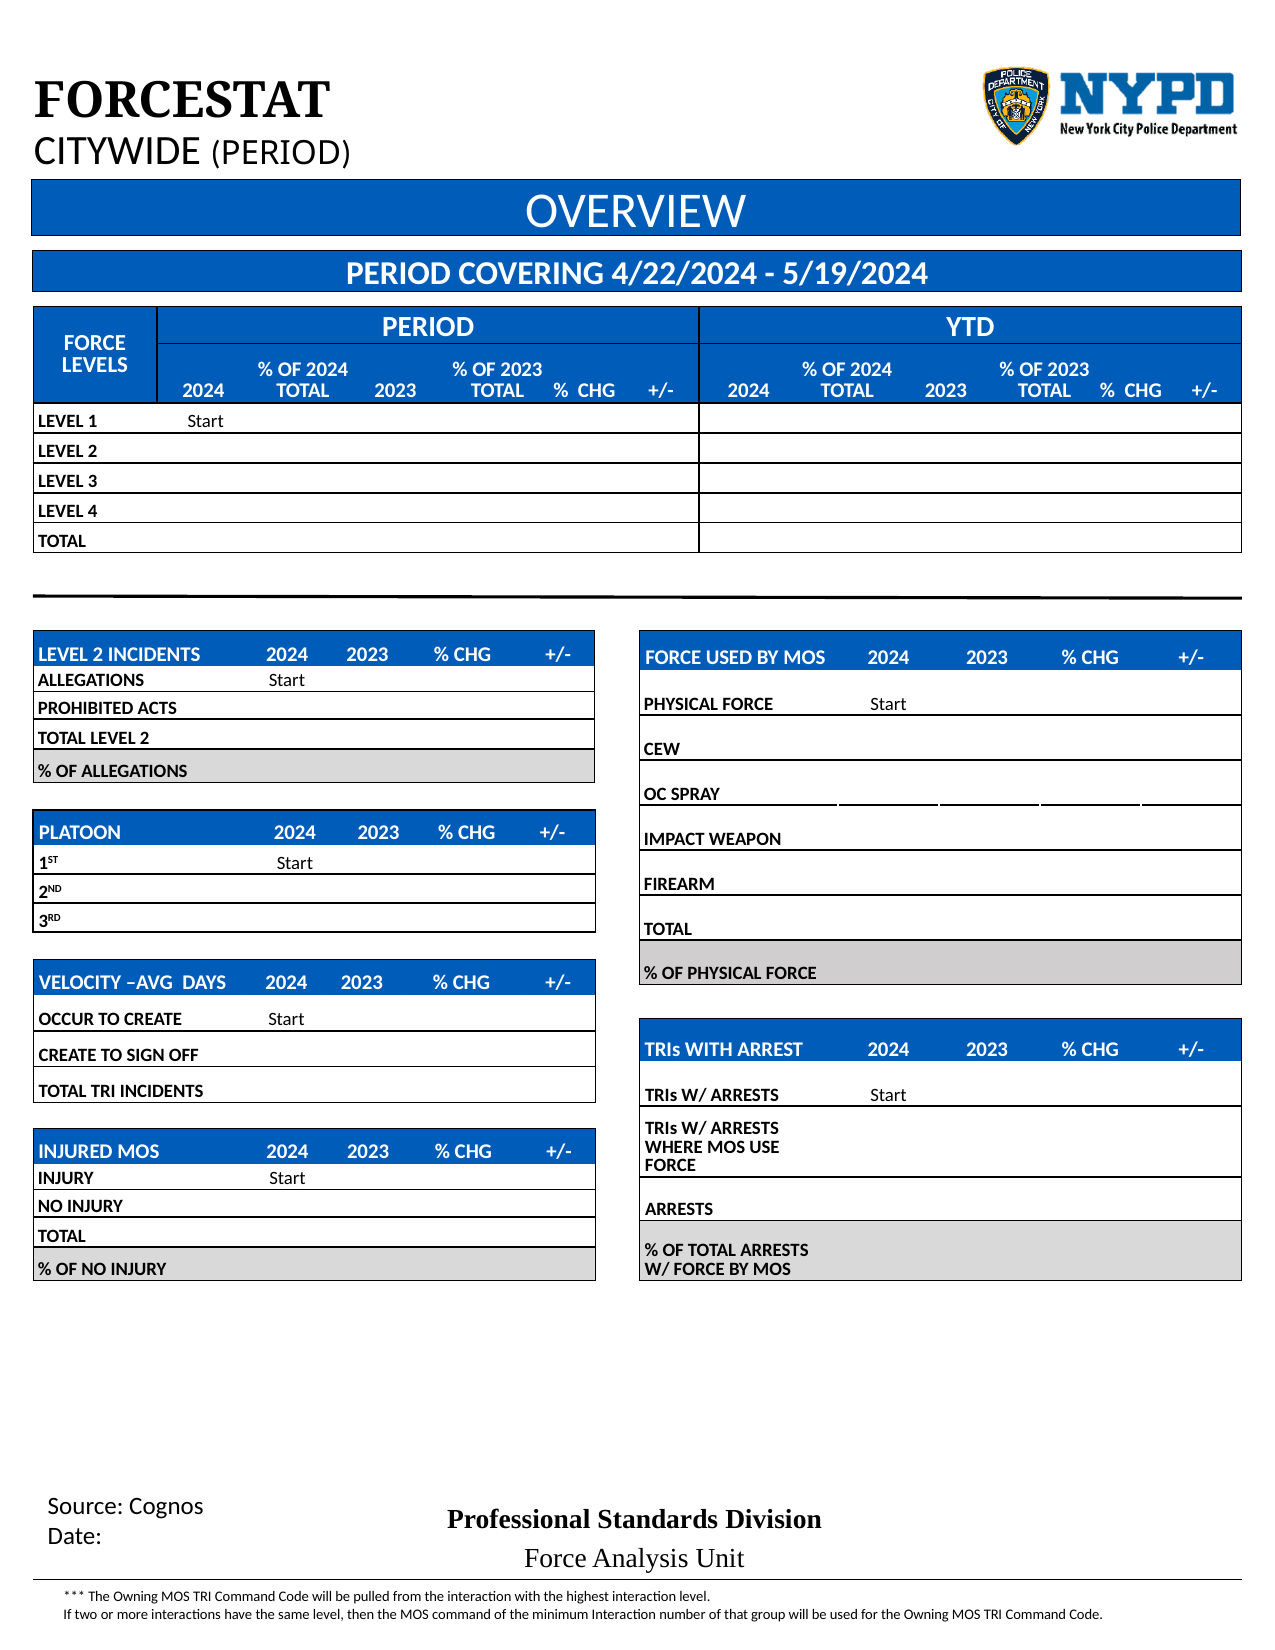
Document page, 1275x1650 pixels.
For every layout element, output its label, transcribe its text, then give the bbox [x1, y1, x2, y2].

table_cell ARRESTS [640, 1178, 838, 1220]
table_cell [405, 692, 521, 718]
table_cell % OF 2024 TOTAL [254, 344, 352, 402]
table_header PLATOON [34, 811, 252, 845]
table_cell LEVEL 1 [34, 404, 157, 432]
table_header 2023 [336, 631, 404, 666]
text_box Source: Cognos Date: [33, 1482, 250, 1557]
table_cell [546, 523, 623, 552]
table_cell [546, 434, 623, 462]
table_cell [405, 1218, 521, 1246]
text_box Professional Standards Division Force Analysis Unit [349, 1489, 920, 1571]
table_cell [523, 1164, 595, 1189]
table_cell [352, 494, 449, 522]
table_cell [838, 941, 939, 984]
table_header 2023 [338, 811, 424, 845]
table_cell Start [239, 1164, 336, 1189]
table_cell [1041, 806, 1140, 849]
table_header 2024 [838, 631, 939, 670]
table_cell CREATE TO SIGN OFF [34, 1032, 246, 1066]
table_header 2024 [238, 631, 336, 666]
table_cell [939, 761, 1040, 804]
table_cell [1168, 523, 1241, 552]
table_cell [157, 434, 254, 462]
table_header 2023 [939, 631, 1040, 670]
table_cell TRIs W/ ARRESTS WHERE MOS USE FORCE [640, 1107, 837, 1176]
table_cell % OF TOTAL ARRESTS W/ FORCE BY MOS [640, 1221, 838, 1280]
table_cell [1041, 670, 1140, 714]
table_cell [995, 434, 1094, 462]
table_cell [1094, 404, 1168, 432]
table_cell [1168, 434, 1241, 462]
table_cell [838, 1221, 939, 1280]
table_cell PHYSICAL FORCE [640, 670, 837, 714]
table_cell OC SPRAY [640, 761, 838, 804]
table_cell [239, 1218, 336, 1246]
table_header 2024 [838, 1019, 939, 1061]
table_cell OCCUR TO CREATE [34, 995, 246, 1030]
table_cell [940, 1061, 1039, 1105]
table_cell [897, 494, 995, 522]
table_cell [939, 716, 1040, 759]
table_cell Start [239, 666, 335, 691]
table_cell [405, 1248, 522, 1280]
table_cell TOTAL TRI INCIDENTS [34, 1067, 246, 1102]
table_cell [449, 464, 546, 492]
table_cell [839, 896, 938, 939]
table_header +/- [521, 960, 595, 995]
table_cell [511, 845, 595, 873]
table_header VELOCITY –AVG DAYS [34, 960, 247, 995]
table_cell [254, 523, 352, 552]
table_cell [798, 434, 897, 462]
table_cell [522, 1067, 595, 1102]
table_cell [1168, 494, 1241, 522]
table_cell [1141, 941, 1241, 984]
table_cell [700, 434, 798, 462]
table_cell [700, 494, 798, 522]
table_cell [339, 845, 423, 873]
table_cell Start [839, 1061, 938, 1105]
table_cell % OF 2024 TOTAL [798, 344, 897, 402]
table_cell [254, 494, 352, 522]
table_header % CHG [1040, 1019, 1141, 1061]
table_cell [939, 941, 1040, 984]
table_cell [995, 464, 1094, 492]
table_cell [623, 434, 698, 462]
table_header INJURED MOS [34, 1129, 238, 1164]
table_header 2023 [939, 1019, 1040, 1061]
table_cell [404, 750, 521, 782]
table_cell [798, 404, 897, 432]
table_cell [405, 666, 521, 691]
table_cell % OF 2023 TOTAL [995, 344, 1094, 402]
table_cell [253, 875, 337, 902]
table_cell [623, 523, 698, 552]
table_cell [1168, 404, 1241, 432]
table_cell INJURY [34, 1164, 237, 1189]
table_cell [238, 1248, 336, 1280]
table_cell 2023 [897, 344, 995, 402]
table_cell 1ST [34, 845, 251, 873]
table_cell [1142, 851, 1241, 894]
table_cell [157, 494, 254, 522]
table_cell [425, 875, 509, 902]
table_cell [327, 1067, 401, 1102]
table_cell [1040, 941, 1141, 984]
table_cell [254, 464, 352, 492]
table_cell [352, 464, 449, 492]
table_cell TOTAL [34, 523, 157, 552]
table_cell [425, 845, 509, 873]
table_cell [403, 995, 520, 1030]
table_cell Start [253, 845, 337, 873]
table_cell [546, 464, 623, 492]
table_cell Start [839, 670, 938, 714]
table_cell [546, 494, 623, 522]
table_header +/- [522, 1129, 595, 1164]
table_cell [700, 464, 798, 492]
table_cell [700, 523, 798, 552]
table_header +/- [521, 631, 594, 666]
table_header +/- [1141, 631, 1241, 670]
table_cell % CHG [1094, 344, 1168, 402]
table_cell TRIs W/ ARRESTS [640, 1061, 837, 1105]
table_cell [327, 995, 401, 1030]
picture [980, 63, 1243, 148]
table_header PERIOD [158, 307, 698, 343]
table_cell [1094, 434, 1168, 462]
table_cell [940, 670, 1039, 714]
table_cell [248, 1032, 326, 1066]
table_cell [940, 806, 1039, 849]
table_cell [798, 523, 897, 552]
table_cell [1040, 1221, 1141, 1280]
text_box PERIOD COVERING 4/22/2024 - 5/19/2024 [32, 249, 1243, 292]
table_cell [939, 1221, 1040, 1280]
table_cell [1094, 464, 1168, 492]
table_cell CEW [640, 716, 838, 759]
table_cell 2023 [352, 344, 449, 402]
table_cell [1141, 1178, 1241, 1220]
table_cell % OF ALLEGATIONS [34, 750, 238, 782]
table_header YTD [700, 307, 1241, 343]
table_cell [254, 434, 352, 462]
table_header % CHG [402, 960, 521, 995]
table_cell [352, 523, 449, 552]
table_cell [522, 1248, 595, 1280]
table_cell TOTAL [34, 1218, 237, 1246]
table_cell [239, 692, 335, 718]
table_cell [449, 523, 546, 552]
table_cell [337, 1218, 404, 1246]
table_cell [523, 1218, 595, 1246]
table_header FORCE USED BY MOS [640, 631, 838, 670]
table_cell [339, 875, 423, 902]
table_cell [839, 851, 938, 894]
table_cell +/- [623, 344, 698, 402]
table_cell [1142, 896, 1241, 939]
table_cell [405, 720, 521, 748]
table_cell [336, 1248, 405, 1280]
text_box *** The Owning MOS TRI Command Code will be pulled from the interaction with the highest interaction level. If two or more interactions have the same level, then the MOS command of the minimum Interaction number of that group will be used for the Owning MOS TRI Command Code. [48, 1581, 1226, 1650]
table_cell [352, 434, 449, 462]
table_cell [523, 1190, 595, 1216]
table_cell [254, 404, 352, 432]
table_cell [1168, 464, 1241, 492]
table_header 2023 [326, 960, 402, 995]
table_header +/- [510, 811, 595, 845]
table_cell [1141, 716, 1241, 759]
table_cell [239, 720, 335, 748]
table_cell FIREARM [640, 851, 837, 894]
table_cell [337, 1164, 404, 1189]
table_cell % OF NO INJURY [34, 1248, 238, 1280]
table_cell [1141, 761, 1241, 804]
table_cell [336, 750, 404, 782]
table_cell % OF 2023 TOTAL [449, 344, 546, 402]
table_cell [838, 716, 939, 759]
table_cell % OF PHYSICAL FORCE [640, 941, 838, 984]
table_header 2024 [252, 811, 338, 845]
table_cell [940, 896, 1039, 939]
table_cell [1041, 851, 1140, 894]
table_cell [522, 1032, 595, 1066]
table_cell [1142, 1107, 1241, 1176]
table_cell 3RD [34, 904, 251, 931]
table_cell [238, 750, 336, 782]
table_cell [522, 666, 594, 691]
table_cell [897, 464, 995, 492]
table_cell [1040, 761, 1141, 804]
table_header % CHG [405, 1129, 522, 1164]
table_cell ALLEGATIONS [34, 666, 237, 691]
table_cell [337, 666, 403, 691]
table_cell [522, 720, 594, 748]
table_header % CHG [424, 811, 510, 845]
table_cell [403, 1067, 520, 1102]
table_cell [352, 404, 449, 432]
table_header % CHG [404, 631, 521, 666]
table_cell LEVEL 2 [34, 434, 157, 462]
table_cell [239, 1190, 336, 1216]
table_cell [1142, 1061, 1241, 1105]
table_cell 2ND [34, 875, 251, 902]
table_cell [425, 904, 509, 931]
table_cell [405, 1190, 521, 1216]
table_cell [1040, 716, 1141, 759]
table_cell 2024 [700, 344, 798, 402]
table_cell NO INJURY [34, 1190, 237, 1216]
table_cell [253, 904, 337, 931]
table_cell [940, 1107, 1039, 1176]
table_cell [157, 464, 254, 492]
table_cell [995, 494, 1094, 522]
table_cell [897, 523, 995, 552]
table_cell [798, 464, 897, 492]
table_cell [839, 1107, 938, 1176]
table_cell Start [157, 404, 254, 432]
table_cell [449, 434, 546, 462]
table_cell TOTAL LEVEL 2 [34, 720, 237, 748]
table_cell [839, 806, 938, 849]
table_cell [248, 1067, 326, 1102]
table_cell [546, 404, 623, 432]
table_cell [511, 904, 595, 931]
table_cell LEVEL 3 [34, 464, 157, 492]
text_box OVERVIEW [30, 178, 1241, 237]
table_header TRIs WITH ARREST [640, 1019, 838, 1061]
table_cell 2024 [158, 344, 254, 402]
table_cell LEVEL 4 [34, 494, 157, 522]
table_cell [939, 1178, 1040, 1220]
table_cell [940, 851, 1039, 894]
table_cell TOTAL [640, 896, 837, 939]
table_header FORCE LEVELS [34, 307, 156, 402]
table_cell [449, 494, 546, 522]
table_cell [521, 750, 594, 782]
table_header 2024 [247, 960, 326, 995]
table_cell [157, 523, 254, 552]
table_cell [995, 404, 1094, 432]
table_cell [522, 995, 595, 1030]
table_cell [1094, 494, 1168, 522]
table_header 2024 [238, 1129, 336, 1164]
table_cell [1141, 1221, 1241, 1280]
table_cell [449, 404, 546, 432]
table_cell [838, 761, 939, 804]
table_cell % CHG [546, 344, 623, 402]
table_header % CHG [1040, 631, 1141, 670]
table_cell [623, 494, 698, 522]
table_cell Start [248, 995, 326, 1030]
table_cell [798, 494, 897, 522]
text_box FORCESTAT CITYWIDE (PERIOD) [19, 67, 1008, 170]
table_cell [838, 1178, 939, 1220]
table_cell [995, 523, 1094, 552]
table_cell [897, 404, 995, 432]
table_cell [403, 1032, 520, 1066]
table_cell [337, 692, 403, 718]
table_cell IMPACT WEAPON [640, 806, 837, 849]
table_cell [405, 1164, 521, 1189]
table_cell [1041, 896, 1140, 939]
table_cell [511, 875, 595, 902]
table_cell [1041, 1061, 1140, 1105]
table_header +/- [1141, 1019, 1241, 1061]
table_cell [337, 1190, 404, 1216]
table_header LEVEL 2 INCIDENTS [34, 631, 238, 666]
table_cell [623, 464, 698, 492]
table_cell [1041, 1107, 1140, 1176]
table_cell [522, 692, 594, 718]
table_cell [339, 904, 423, 931]
table_cell PROHIBITED ACTS [34, 692, 237, 718]
table_cell [327, 1032, 401, 1066]
table_cell [623, 404, 698, 432]
table_cell [1142, 670, 1241, 714]
table_cell [897, 434, 995, 462]
table_cell +/- [1168, 344, 1241, 402]
table_cell [1142, 806, 1241, 849]
table_cell [337, 720, 403, 748]
table_cell [700, 404, 798, 432]
table_cell [1040, 1178, 1141, 1220]
table_cell [1094, 523, 1168, 552]
table_header 2023 [336, 1129, 405, 1164]
